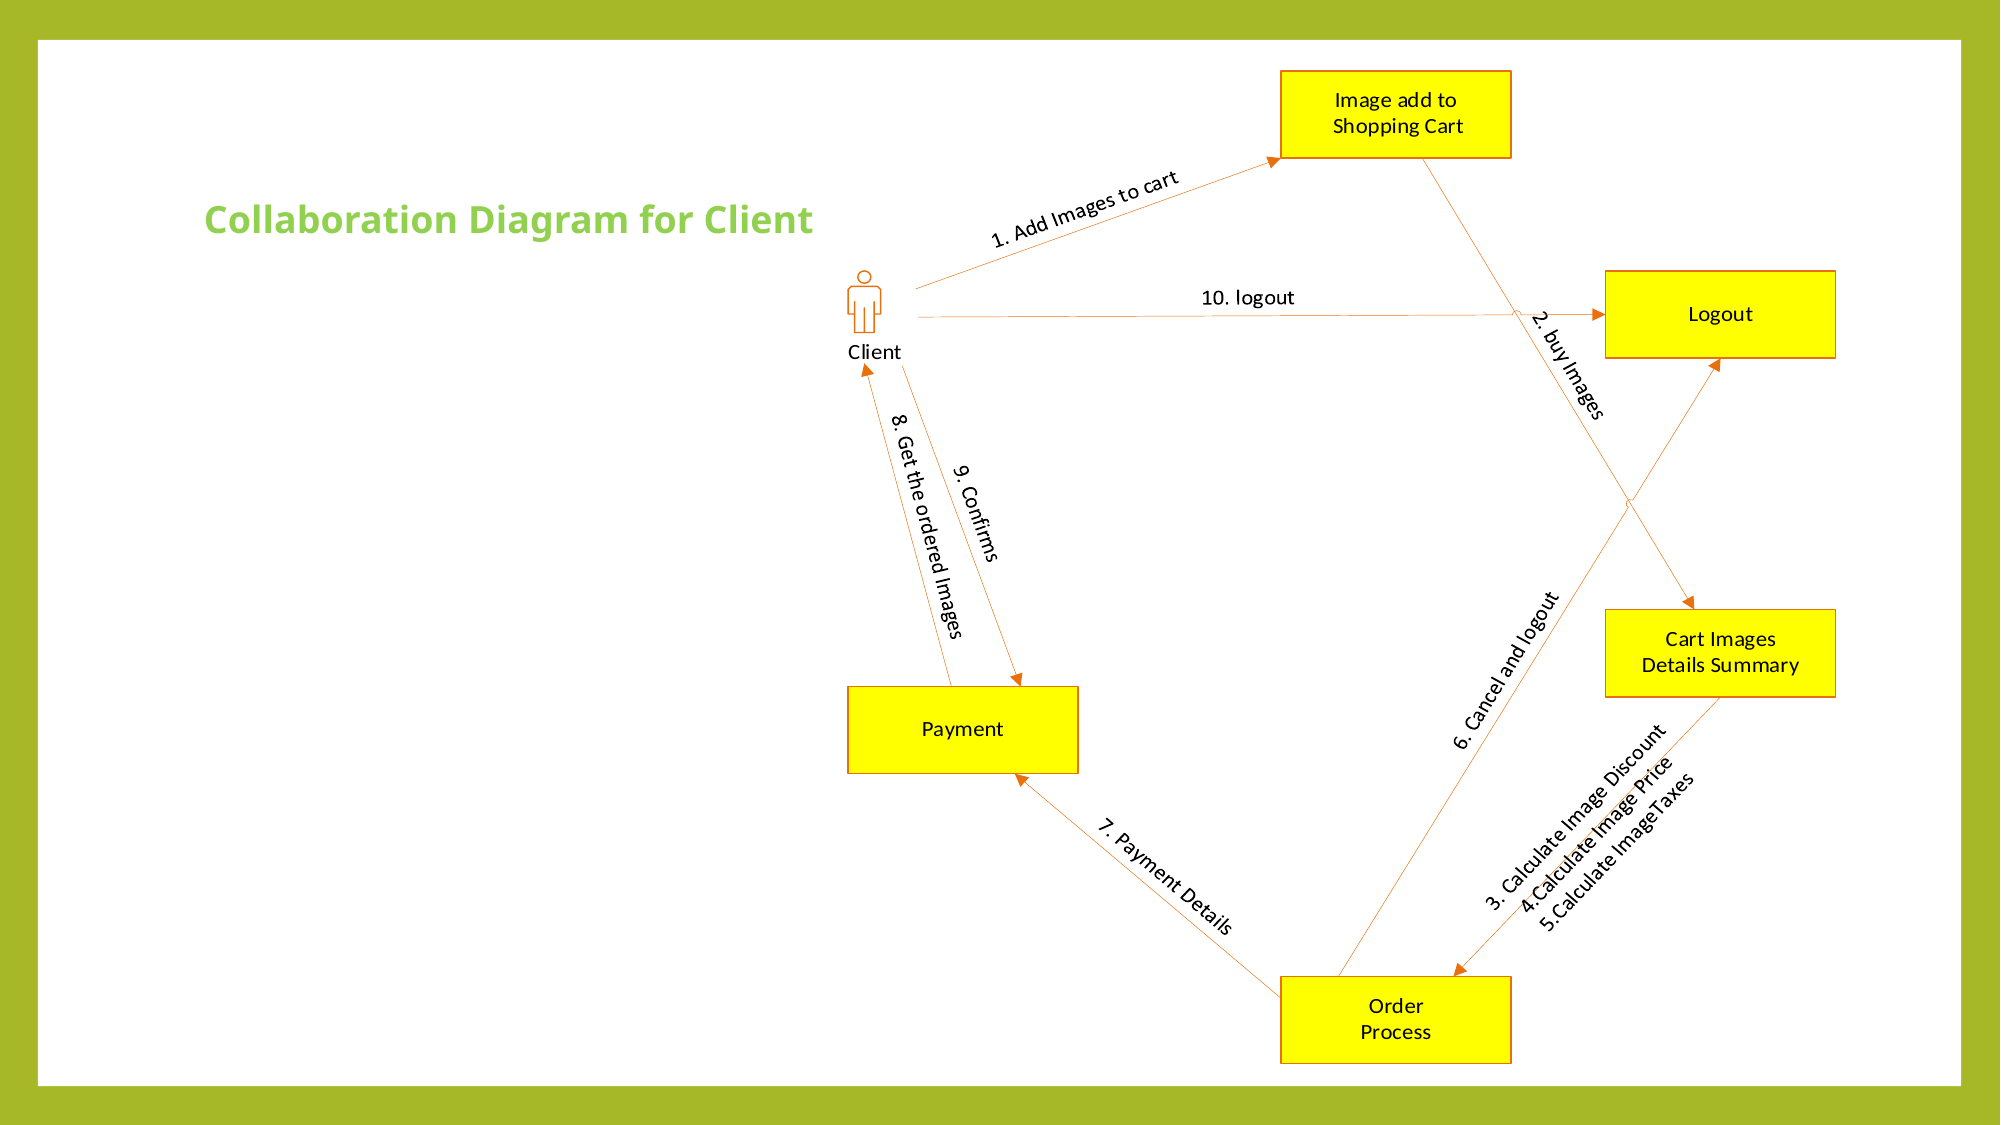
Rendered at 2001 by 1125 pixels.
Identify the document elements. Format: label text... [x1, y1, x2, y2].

text_box Collaboration Diagram for Client [189, 189, 784, 249]
picture [790, 67, 1838, 1066]
